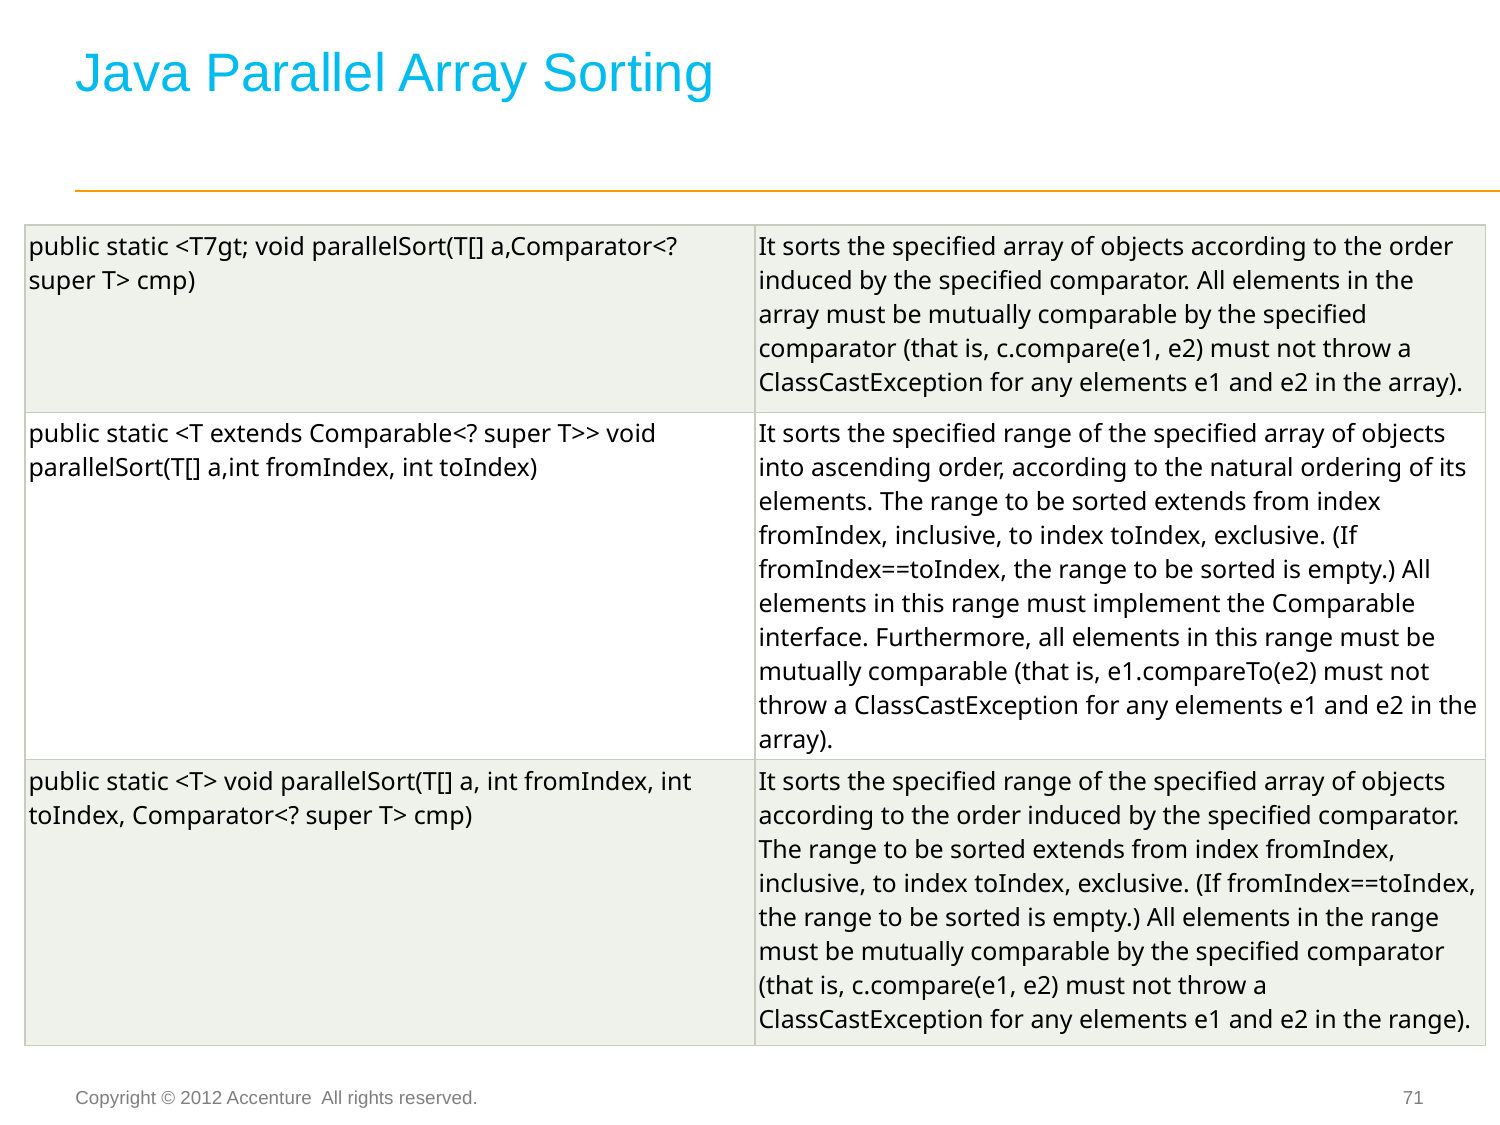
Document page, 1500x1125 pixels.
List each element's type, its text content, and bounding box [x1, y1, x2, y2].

table_header public static <T7gt; void parallelSort(T[] a,Comparator<? super T> cmp) [26, 226, 754, 412]
table_cell public static <T extends Comparable<? super T>> void parallelSort(T[] a,int fromIndex, int toIndex) [26, 413, 754, 759]
table_cell It sorts the specified range of the specified array of objects into ascending order, according to the natural ordering of its elements. The range to be sorted extends from index fromIndex, inclusive, to index toIndex, exclusive. (If fromIndex==toIndex, the range to be sorted is empty.) All elements in this range must implement the Comparable interface. Furthermore, all elements in this range must be mutually comparable (that is, e1.compareTo(e2) must not throw a ClassCastException for any elements e1 and e2 in the array). [756, 413, 1485, 759]
table_header It sorts the specified array of objects according to the order induced by the specified comparator. All elements in the array must be mutually comparable by the specified comparator (that is, c.compare(e1, e2) must not throw a ClassCastException for any elements e1 and e2 in the array). [756, 226, 1485, 412]
title Java Parallel Array Sorting [75, 27, 1422, 157]
table_cell public static <T> void parallelSort(T[] a, int fromIndex, int toIndex, Comparator<? super T> cmp) [26, 760, 754, 1045]
table_cell It sorts the specified range of the specified array of objects according to the order induced by the specified comparator. The range to be sorted extends from index fromIndex, inclusive, to index toIndex, exclusive. (If fromIndex==toIndex, the range to be sorted is empty.) All elements in the range must be mutually comparable by the specified comparator (that is, c.compare(e1, e2) must not throw a ClassCastException for any elements e1 and e2 in the range). [756, 760, 1485, 1045]
